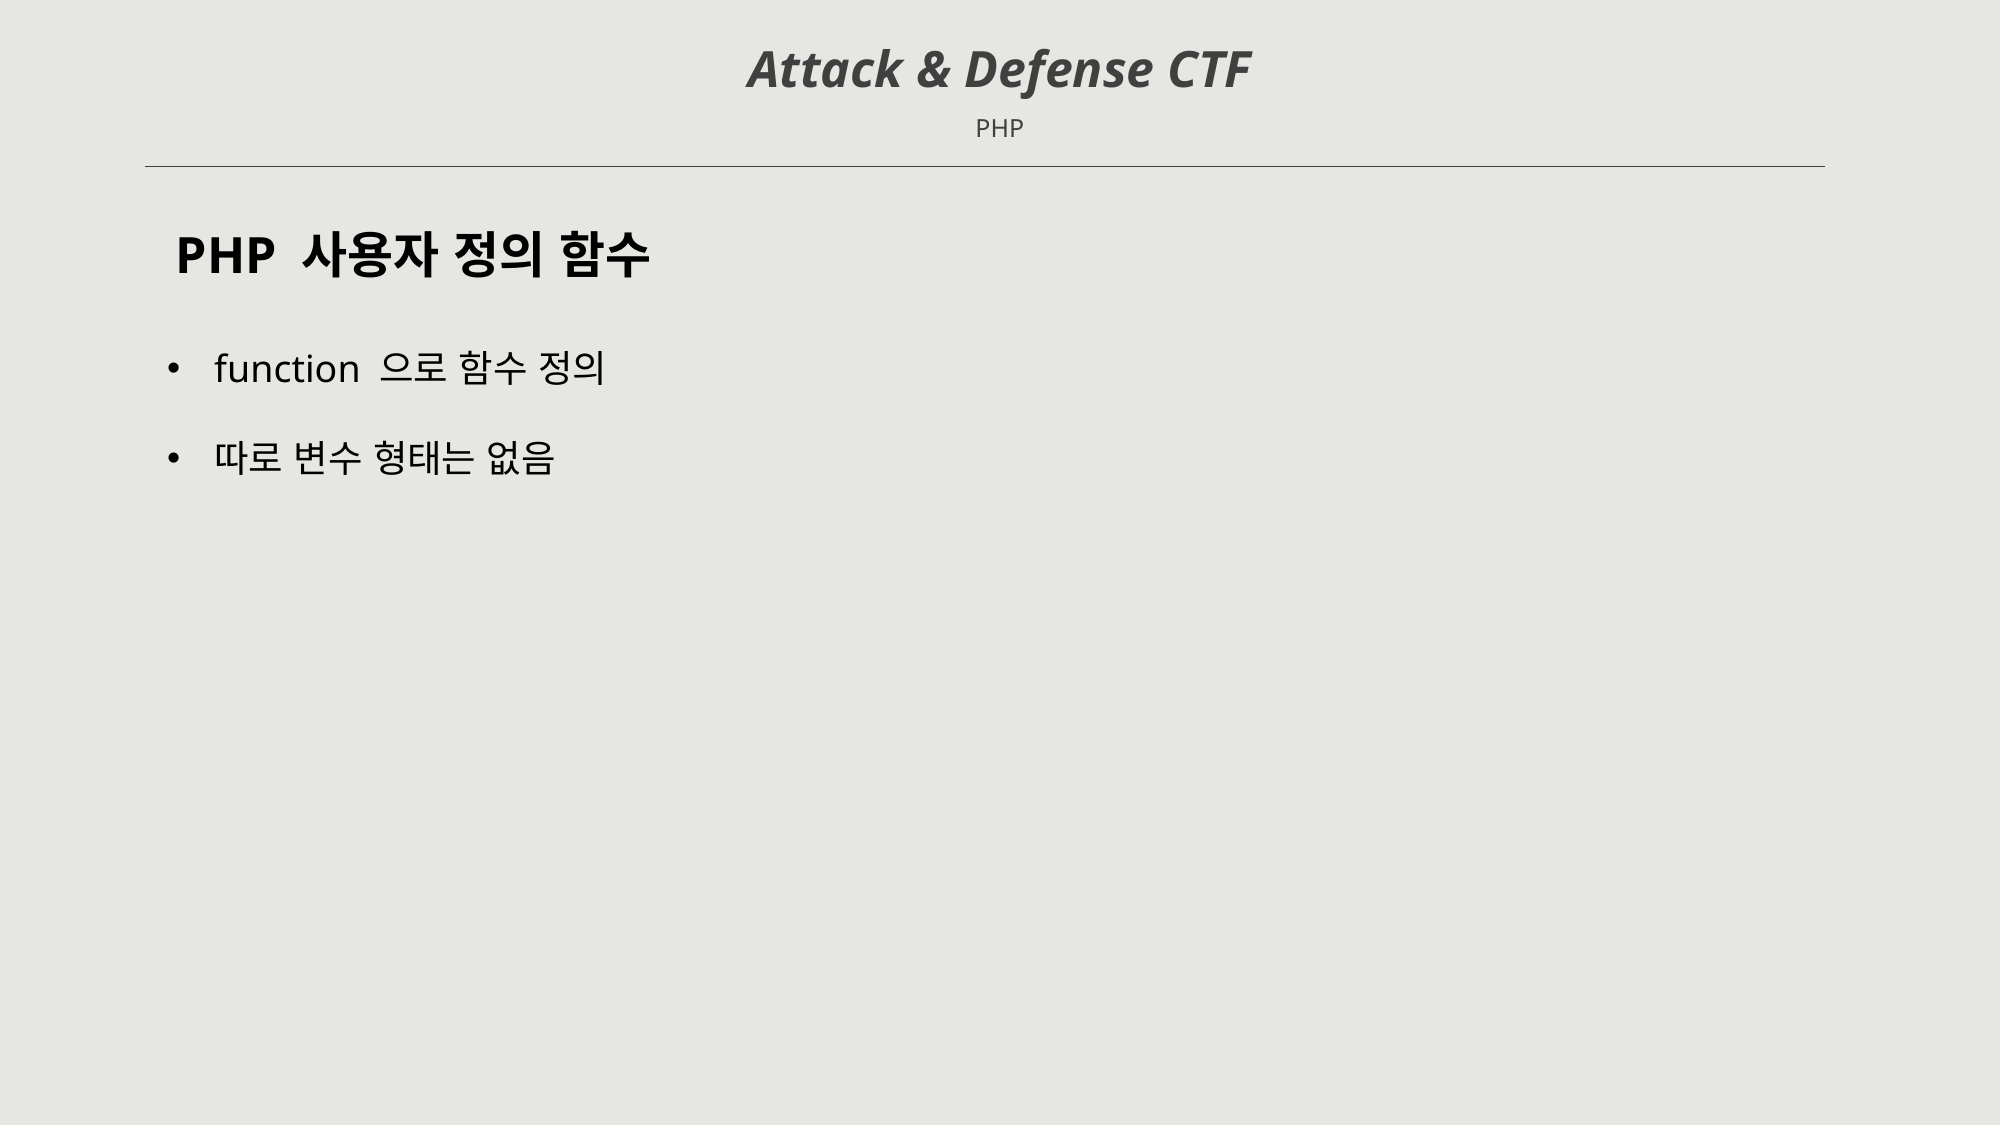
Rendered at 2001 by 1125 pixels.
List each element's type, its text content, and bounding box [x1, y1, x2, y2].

text_box function 으로 함수 정의 따로 변수 형태는 없음 [152, 292, 623, 487]
text_box Attack & Defense CTF PHP [527, 0, 1473, 150]
text_box PHP 사용자 정의 함수 [160, 216, 667, 292]
